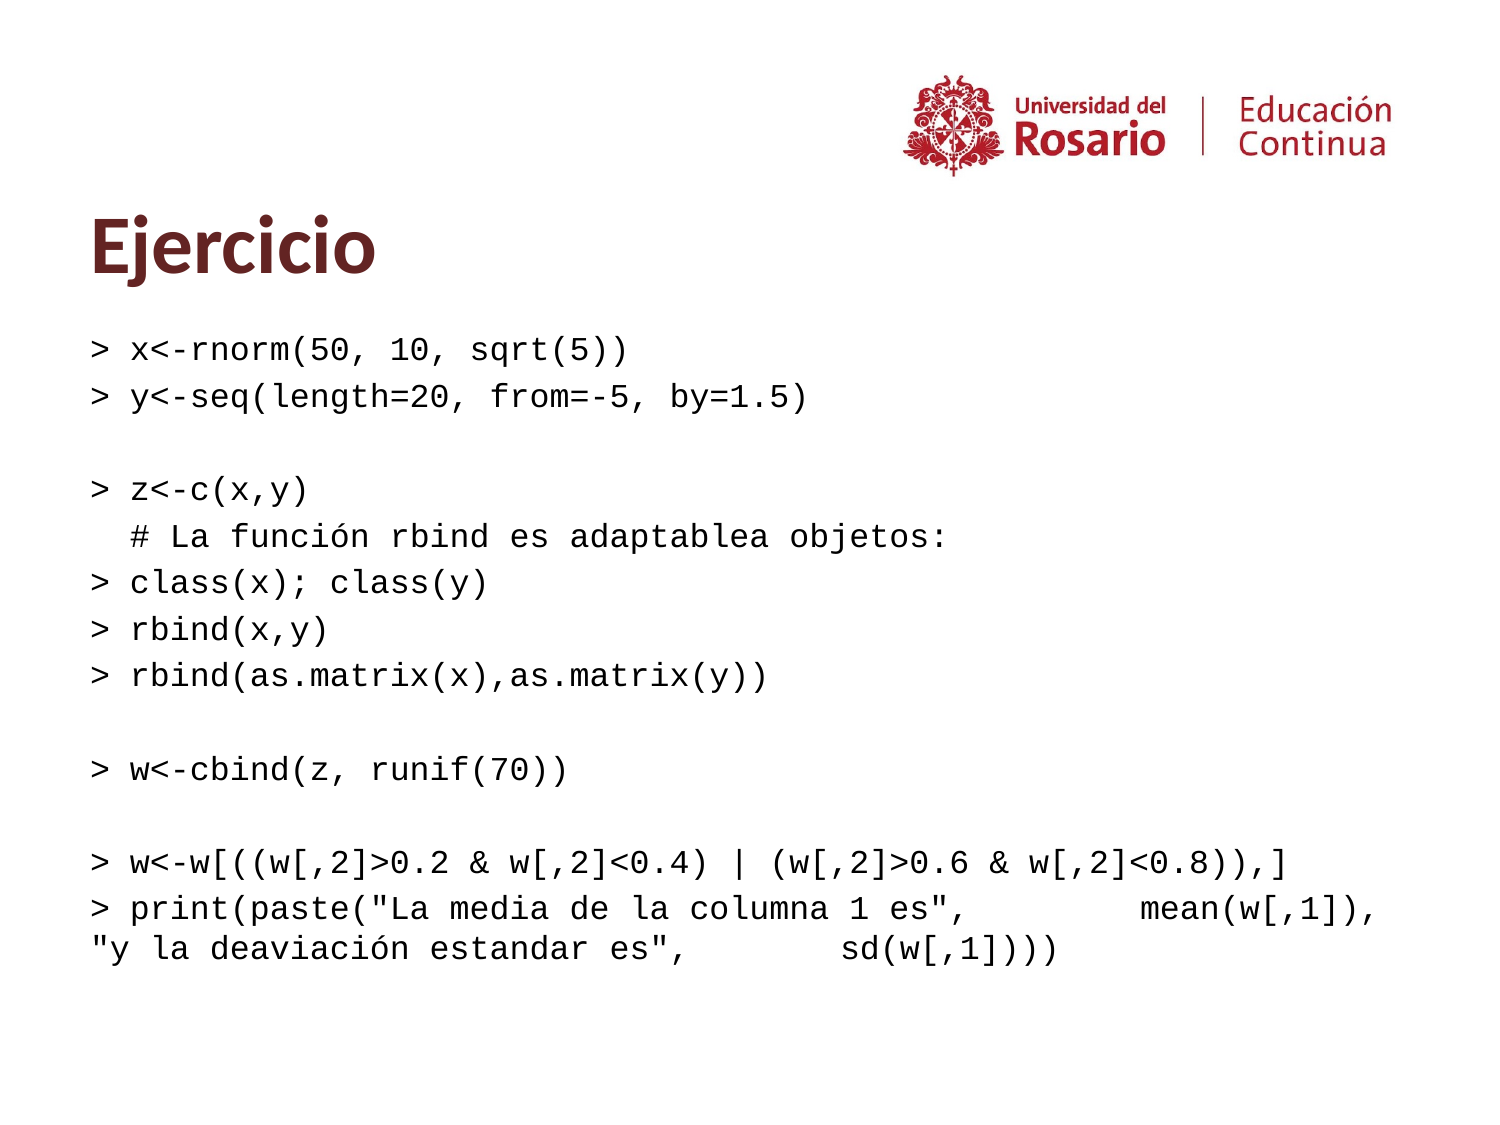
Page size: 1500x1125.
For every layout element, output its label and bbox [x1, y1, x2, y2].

list [0, 0, 1499, 1124]
